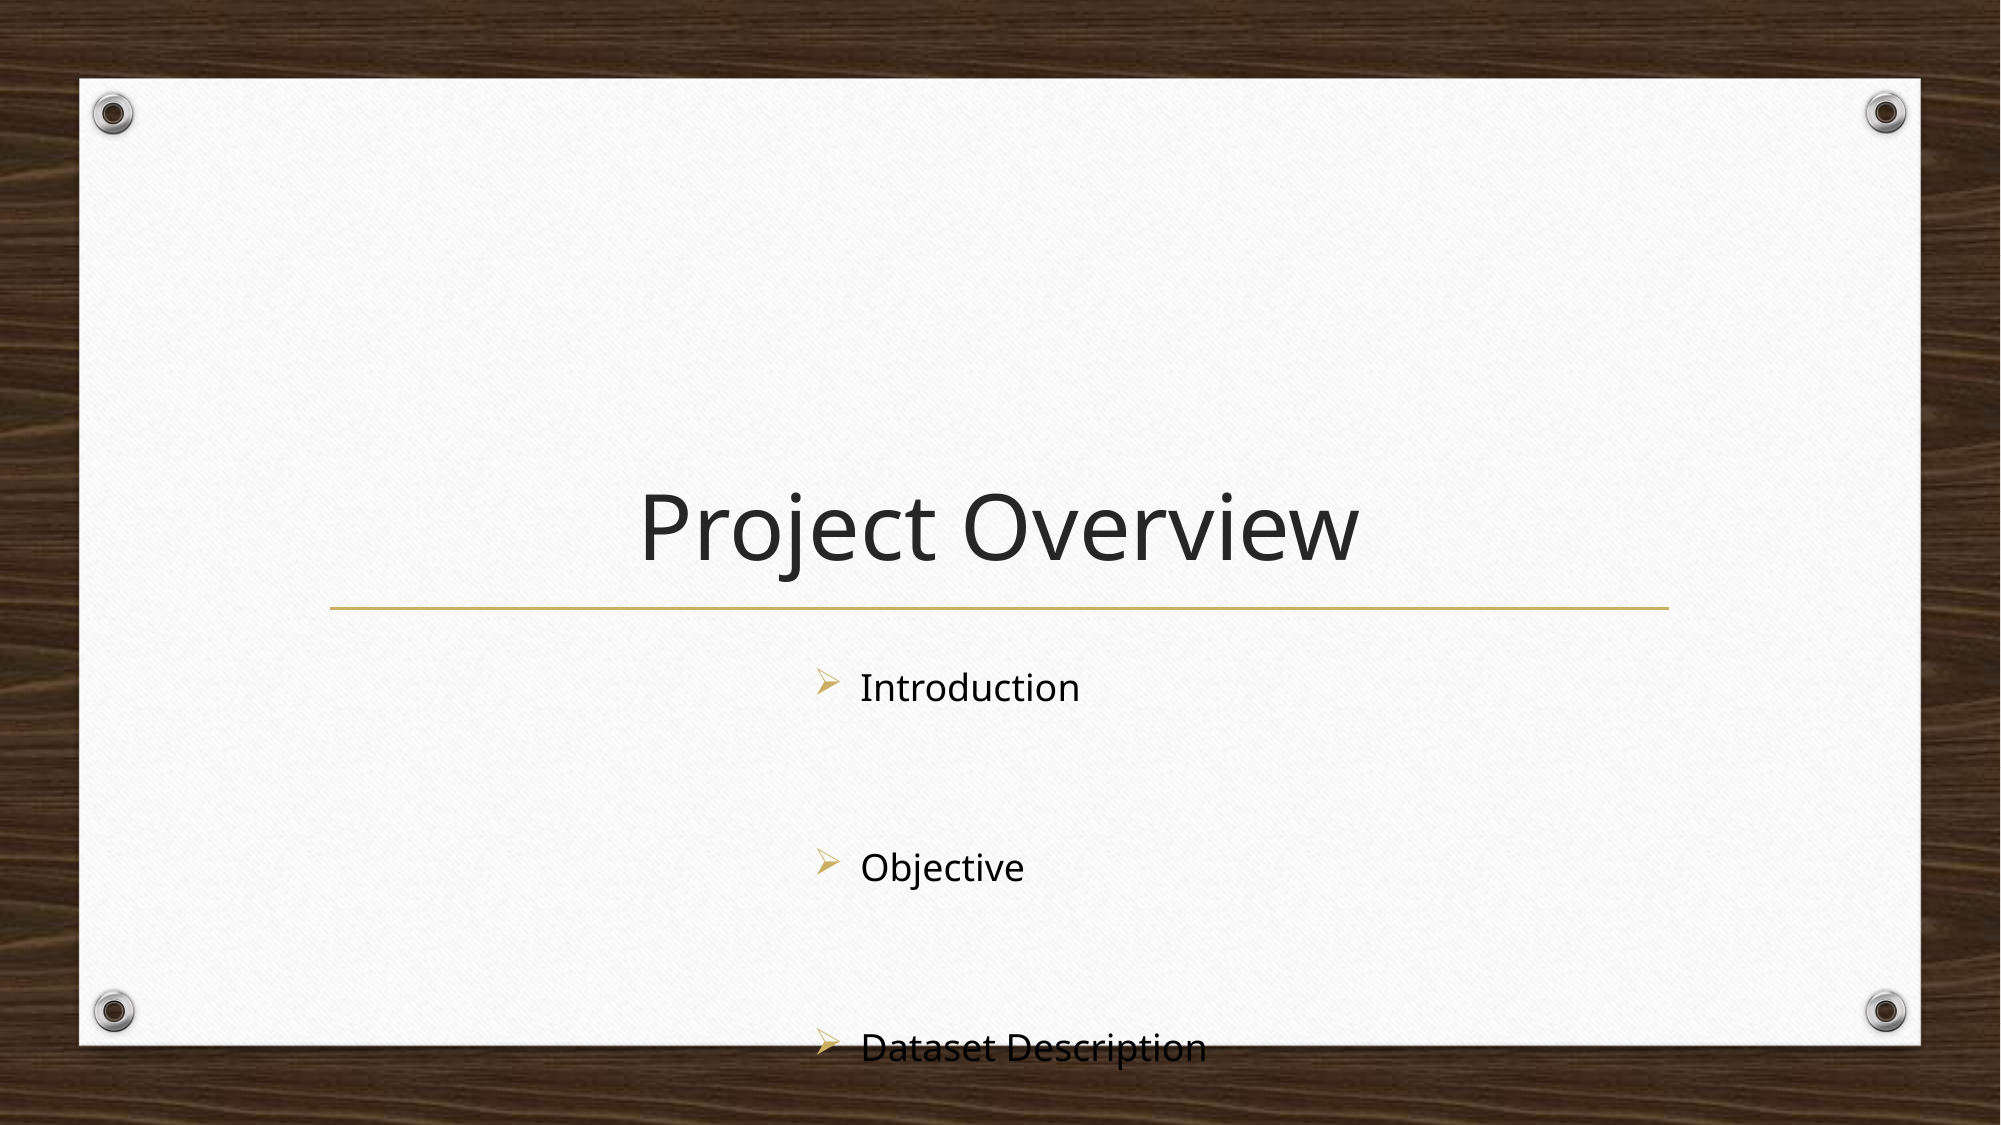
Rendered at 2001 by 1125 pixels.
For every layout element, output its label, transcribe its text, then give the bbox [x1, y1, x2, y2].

title Project Overview [330, 165, 1669, 587]
picture [0, 0, 2001, 1125]
text_box Introduction Objective Dataset Description [798, 611, 1390, 1077]
